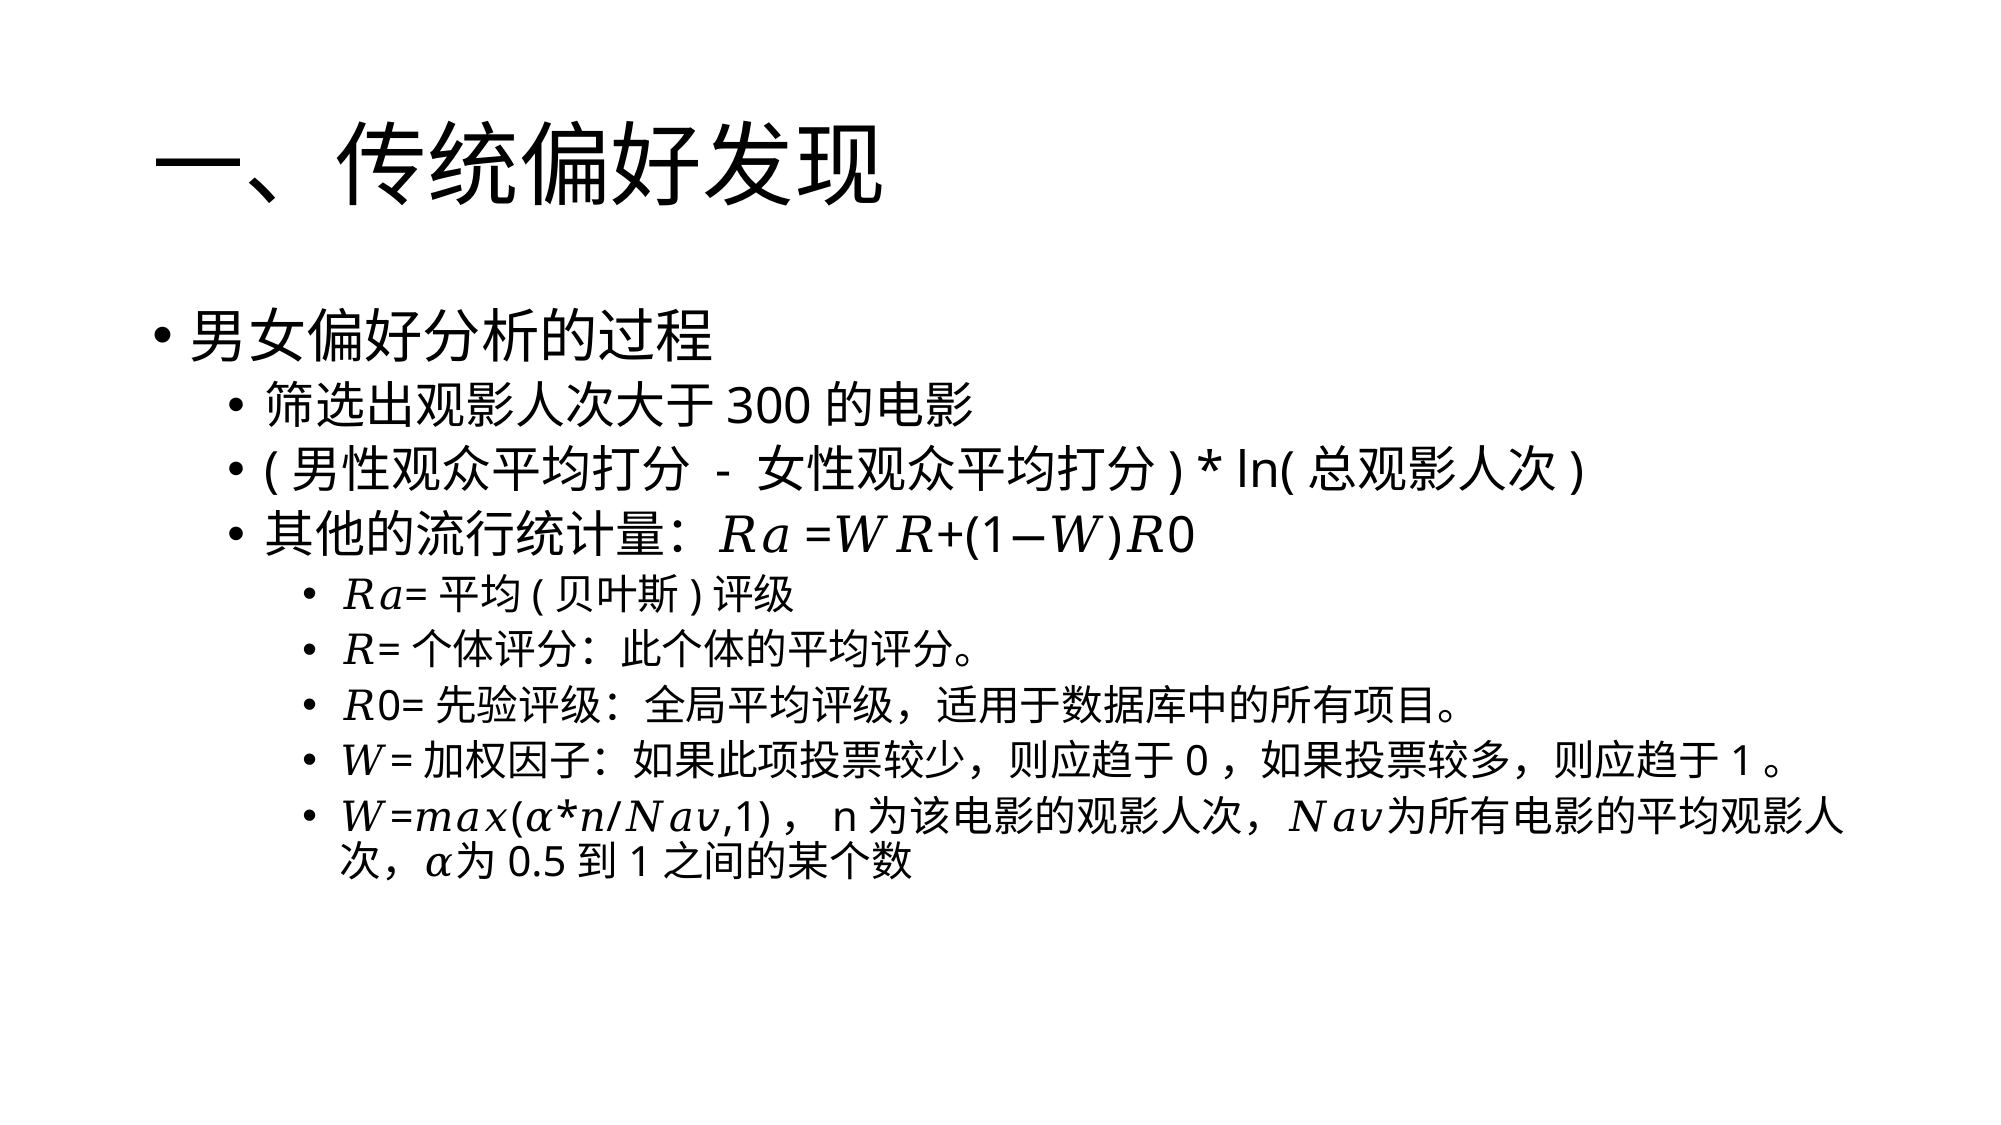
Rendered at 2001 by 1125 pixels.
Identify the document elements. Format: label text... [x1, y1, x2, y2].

list 男女偏好分析的过程 筛选出观影人次大于300的电影 (男性观众平均打分 - 女性观众平均打分) * ln(总观影人次) 其他的流行统计量：𝑅𝑎=𝑊𝑅+(1−𝑊)𝑅0 𝑅𝑎=平均(贝叶斯)评级 𝑅=个体评分：此个体的平均评分。 𝑅0=先验评级：全局平均评级，适用于数据库中的所有项目。 𝑊=加权因子：如果此项投票较少，则应趋于0，如果投票较多，则应趋于1。 𝑊=𝑚𝑎𝑥(𝛼*𝑛/𝑁𝑎𝑣,1)，n为该电影的观影人次，𝑁𝑎𝑣为所有电影的平均观影人次，𝛼为0.5到1之间的某个数 [137, 299, 1863, 1014]
title 一、传统偏好发现 [137, 59, 1863, 278]
